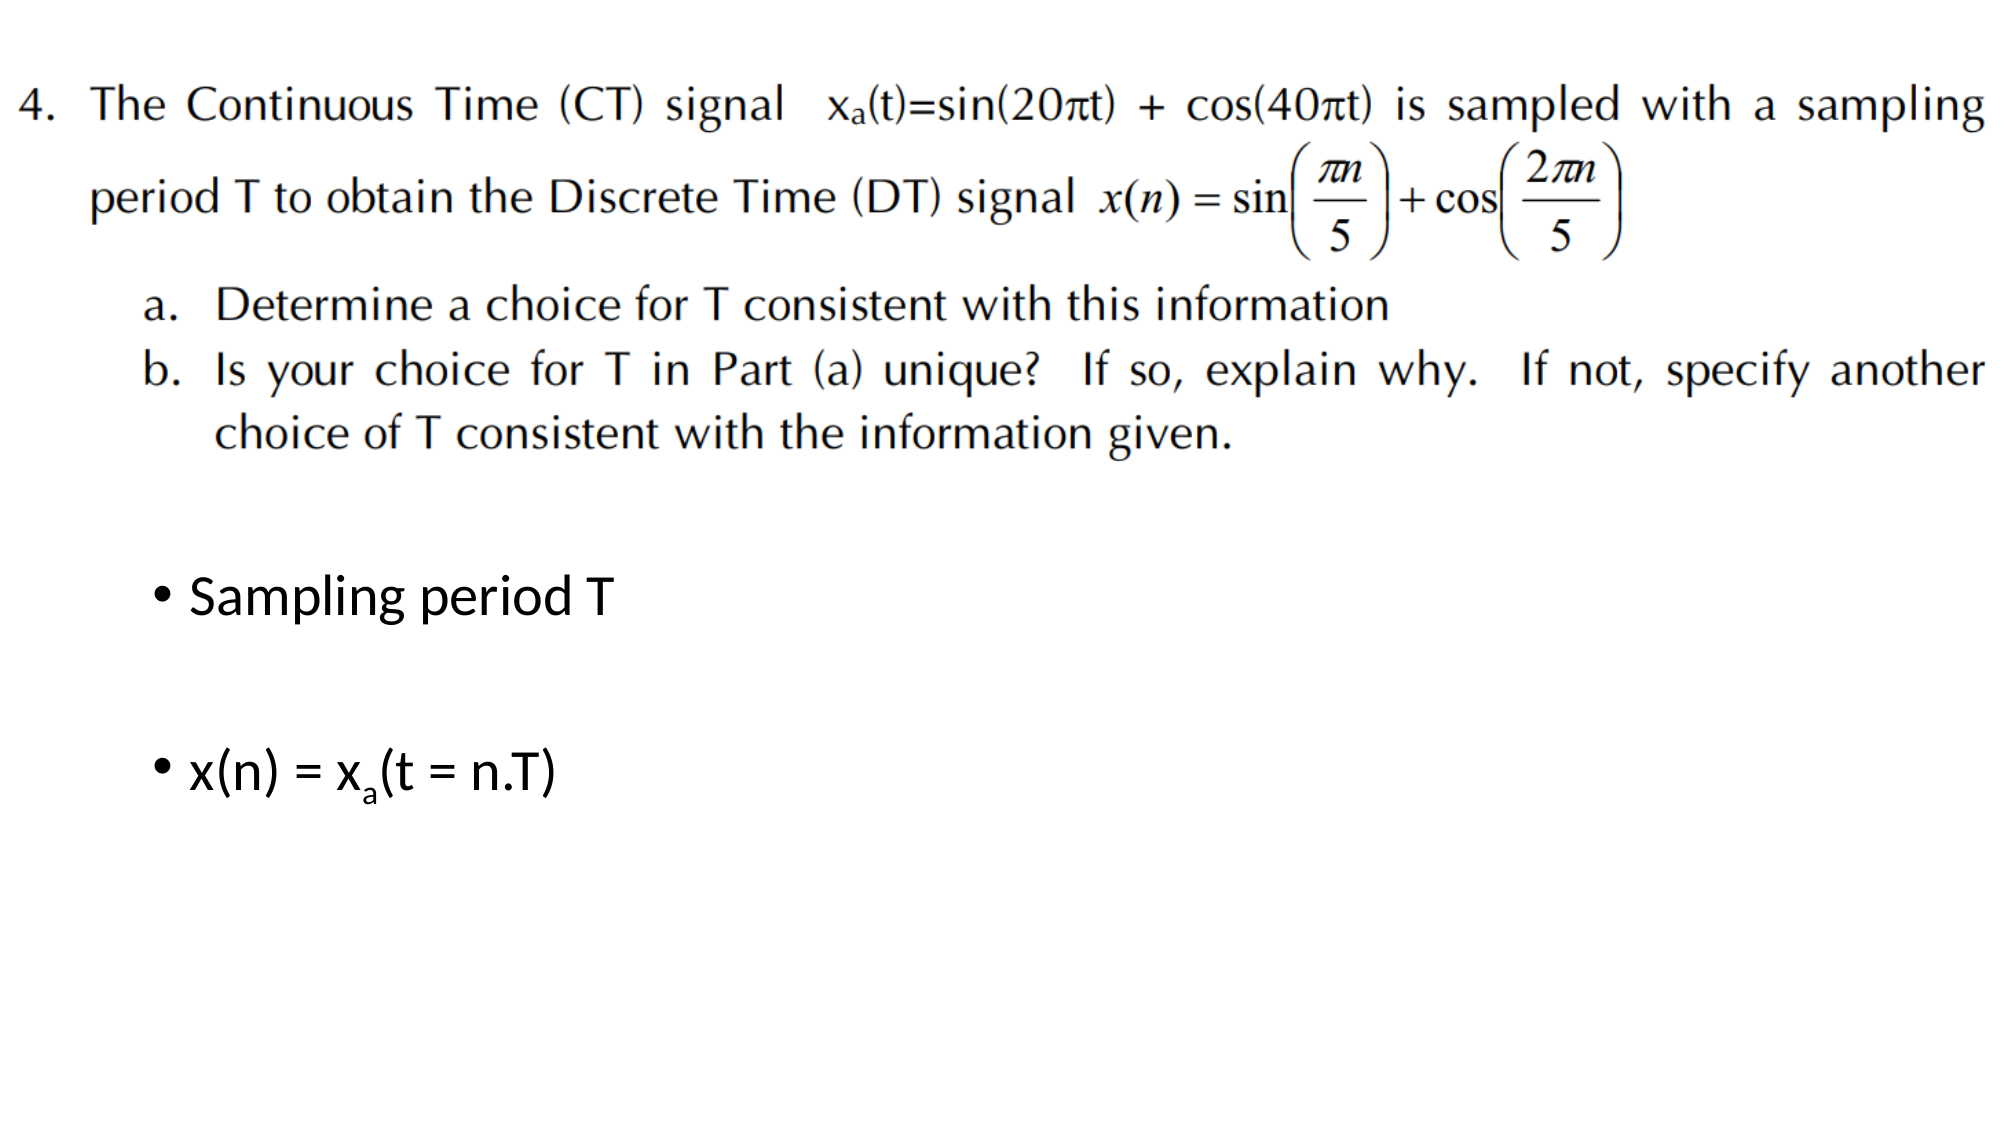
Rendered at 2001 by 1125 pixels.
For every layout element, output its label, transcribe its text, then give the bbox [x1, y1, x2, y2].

picture [0, 62, 2000, 472]
list Sampling period T x(n) = xa(t = n.T) [137, 472, 1863, 1014]
